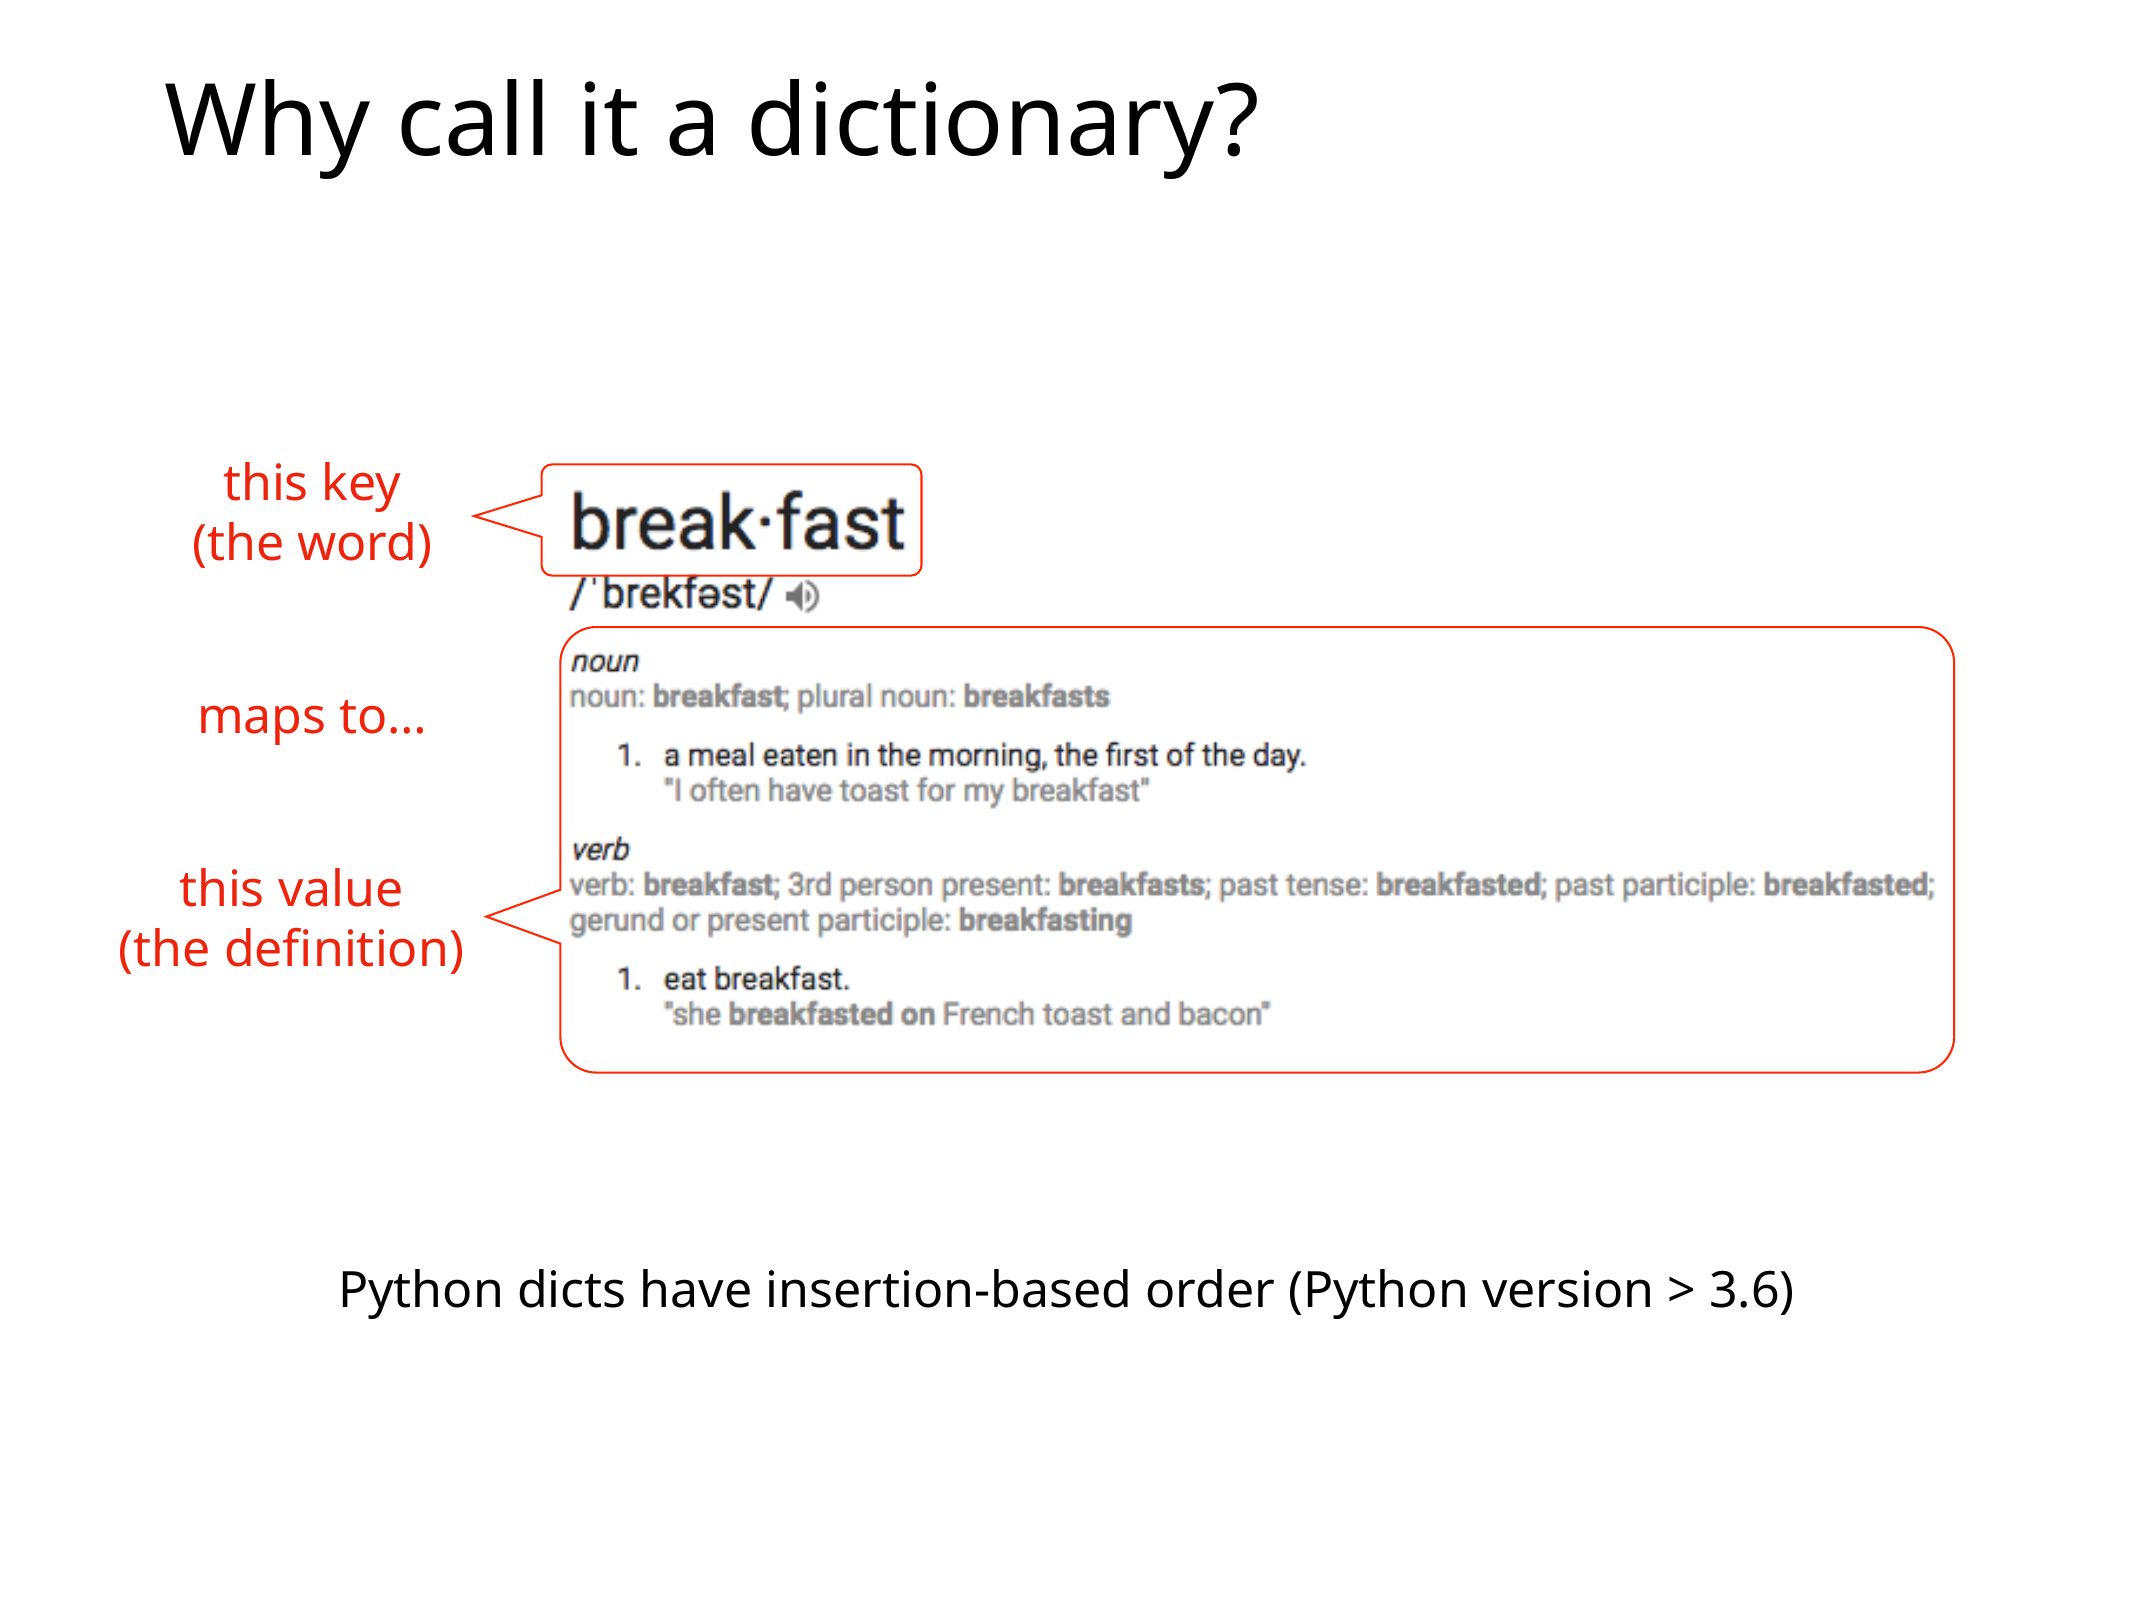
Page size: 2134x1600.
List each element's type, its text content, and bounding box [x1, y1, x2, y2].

text_box this key (the word) [184, 442, 441, 580]
text_box Python dicts have insertion-based order (Python version > 3.6) [329, 1249, 1804, 1326]
text_box [578, 1068, 1936, 1073]
text_box [486, 896, 542, 937]
text_box [474, 472, 542, 568]
title Why call it a dictionary? [155, 41, 1978, 191]
text_box this value (the definition) [110, 848, 473, 985]
picture [542, 458, 2008, 1068]
text_box maps to… [189, 675, 436, 752]
